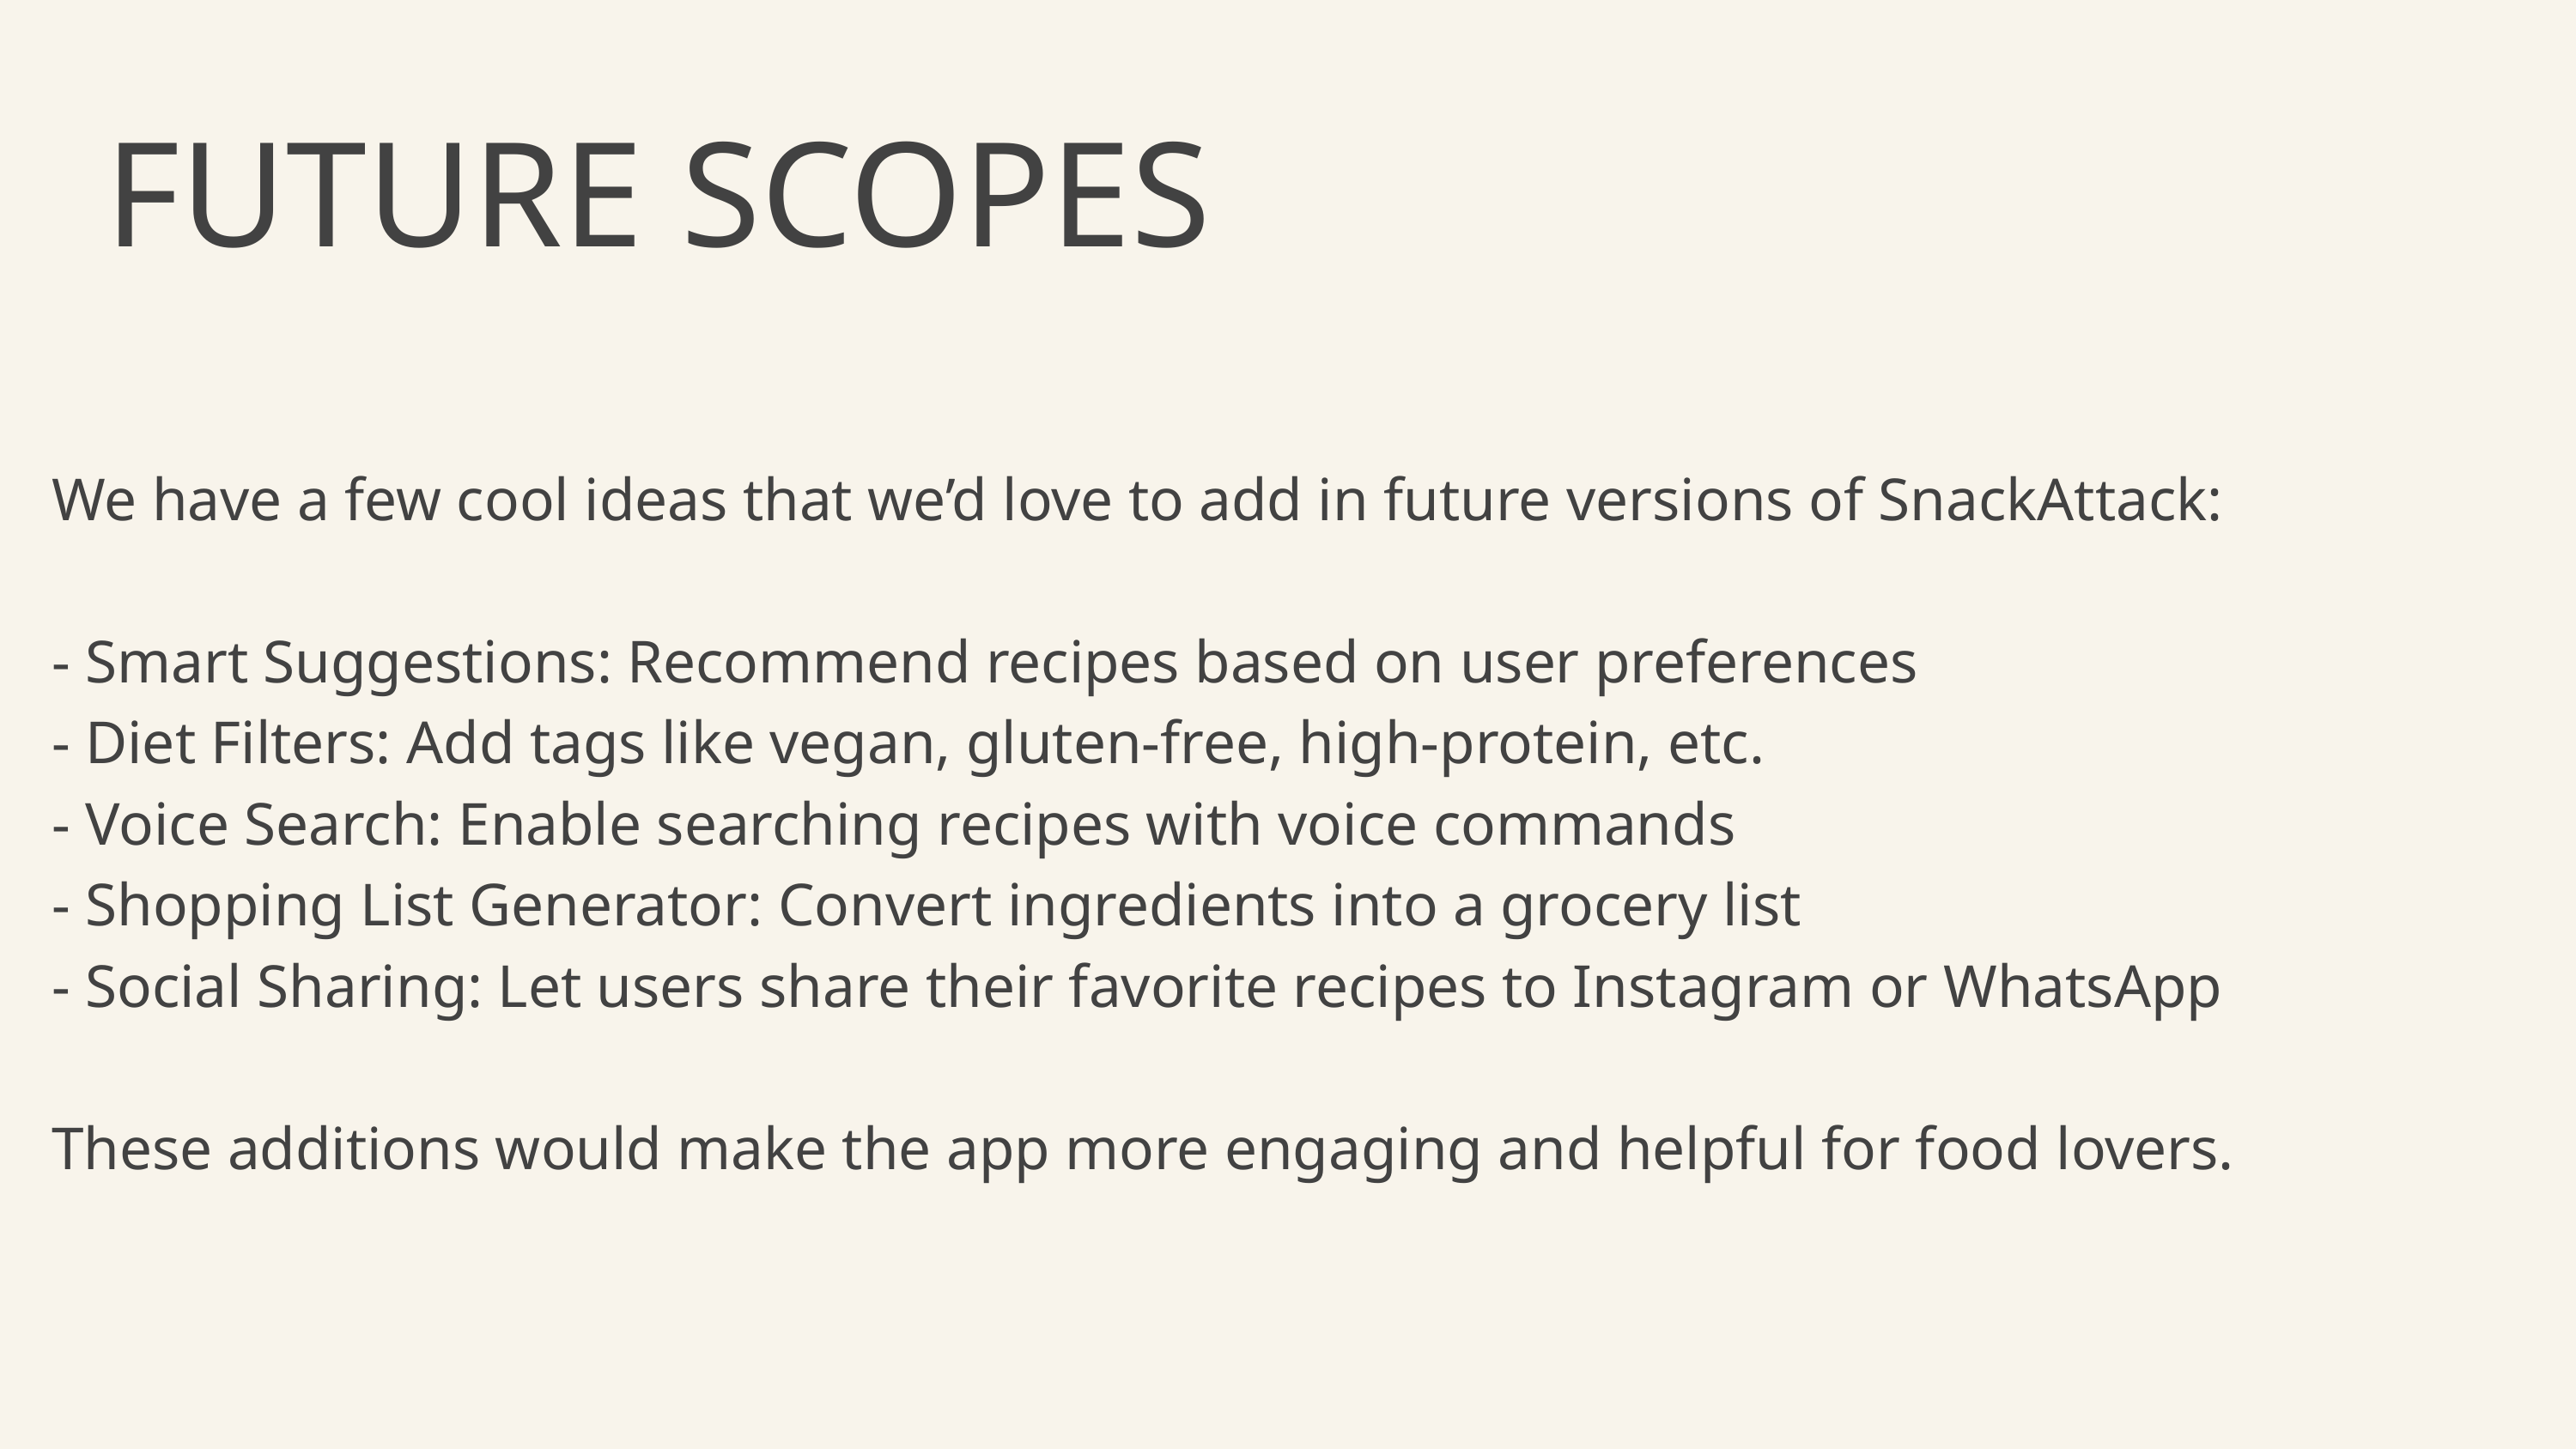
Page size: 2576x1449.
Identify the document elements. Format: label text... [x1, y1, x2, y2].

text_box We have a few cool ideas that we’d love to add in future versions of SnackAttack: - Smart Suggestions: Recommend recipes based on user preferences - Diet Filters: Add tags like vegan, gluten-free, high-protein, etc. - Voice Search: Enable searching recipes with voice commands - Shopping List Generator: Convert ingredients into a grocery list - Social Sharing: Let users share their favorite recipes to Instagram or WhatsApp These additions would make the app more engaging and helpful for food lovers. [52, 450, 2524, 1181]
text_box FUTURE SCOPES [106, 73, 2364, 276]
